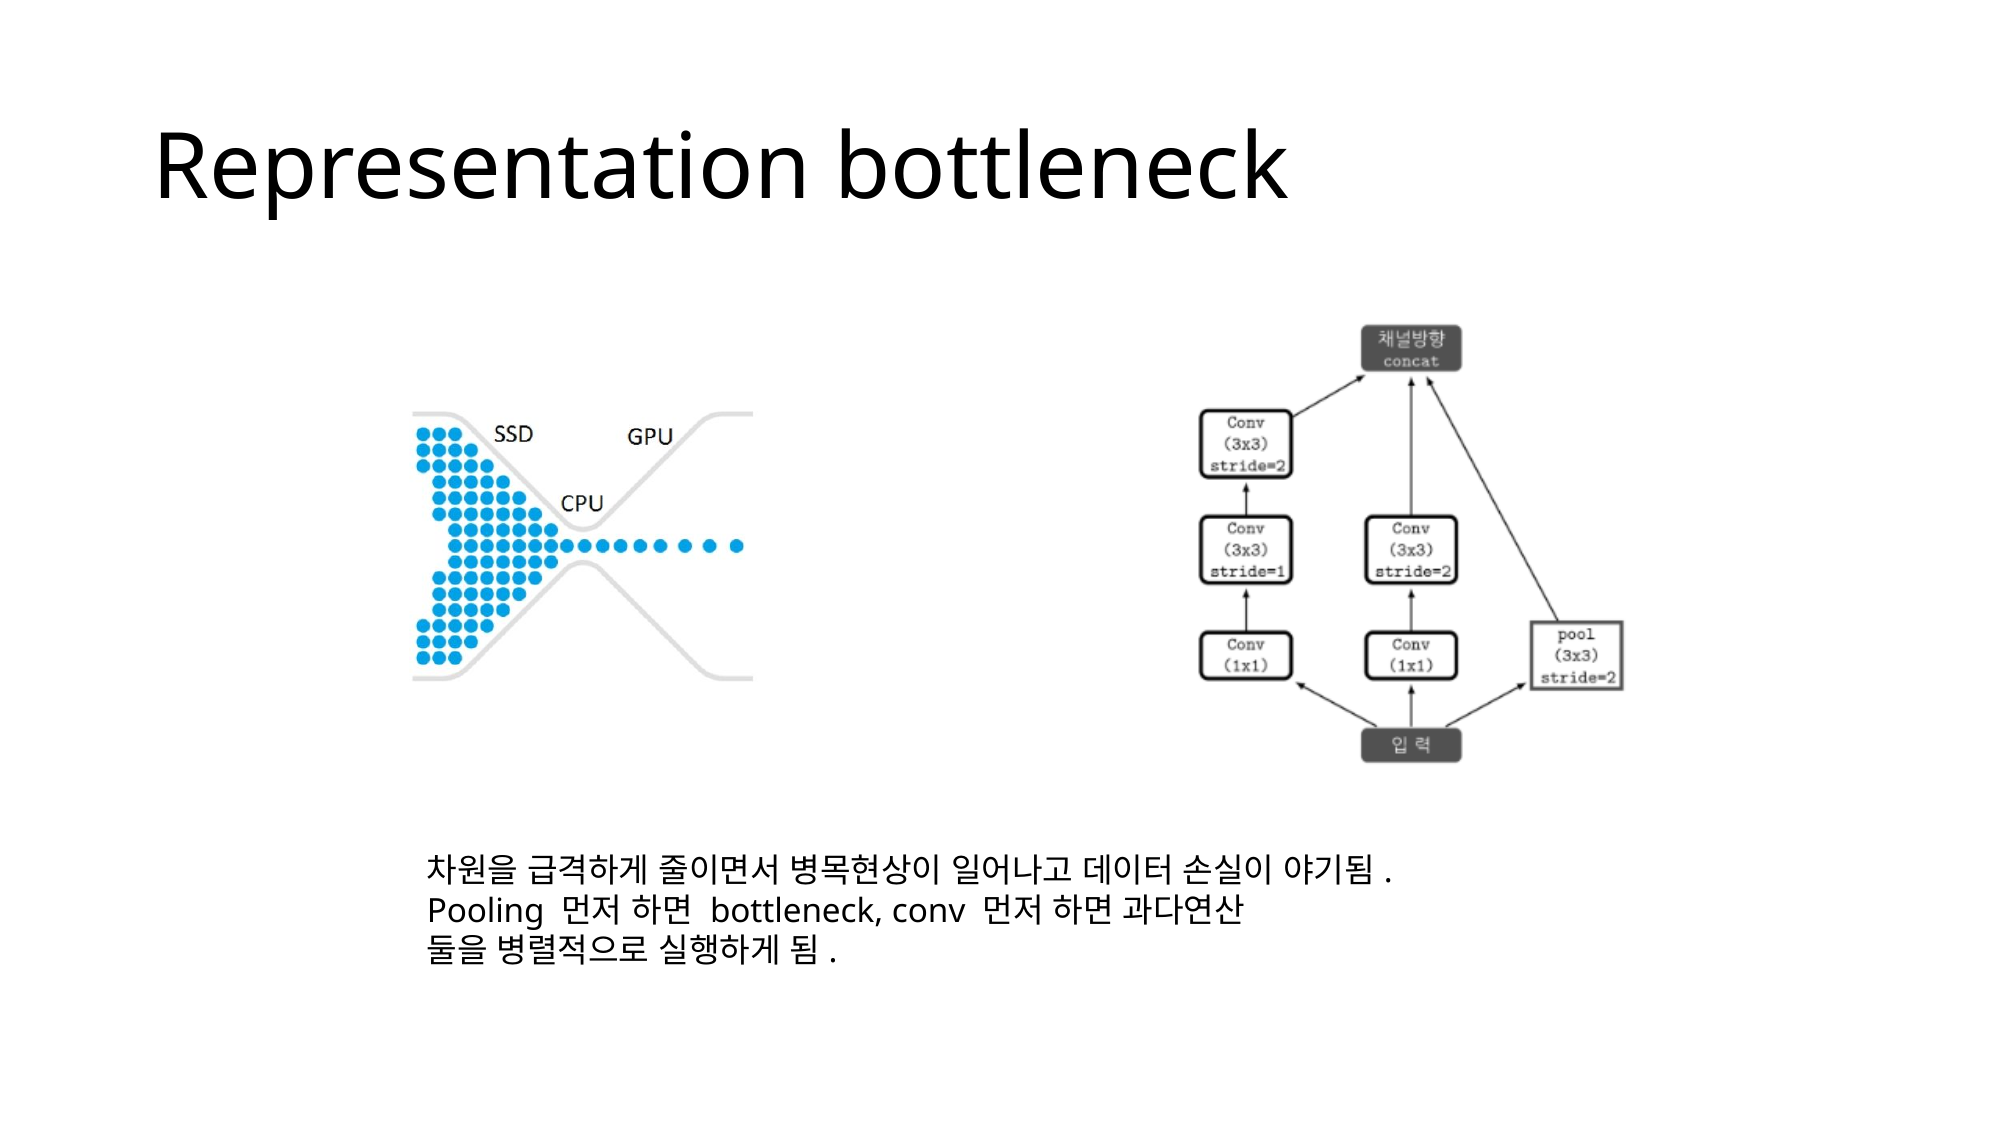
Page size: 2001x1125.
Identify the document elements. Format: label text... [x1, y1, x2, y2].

text_box 차원을 급격하게 줄이면서 병목현상이 일어나고 데이터 손실이 야기됨. Pooling 먼저 하면 bottleneck, conv 먼저 하면 과다연산 둘을 병렬적으로 실행하게 됨. [412, 842, 1588, 977]
picture [1130, 289, 1661, 796]
title Representation bottleneck [137, 59, 1863, 278]
picture [280, 391, 885, 694]
